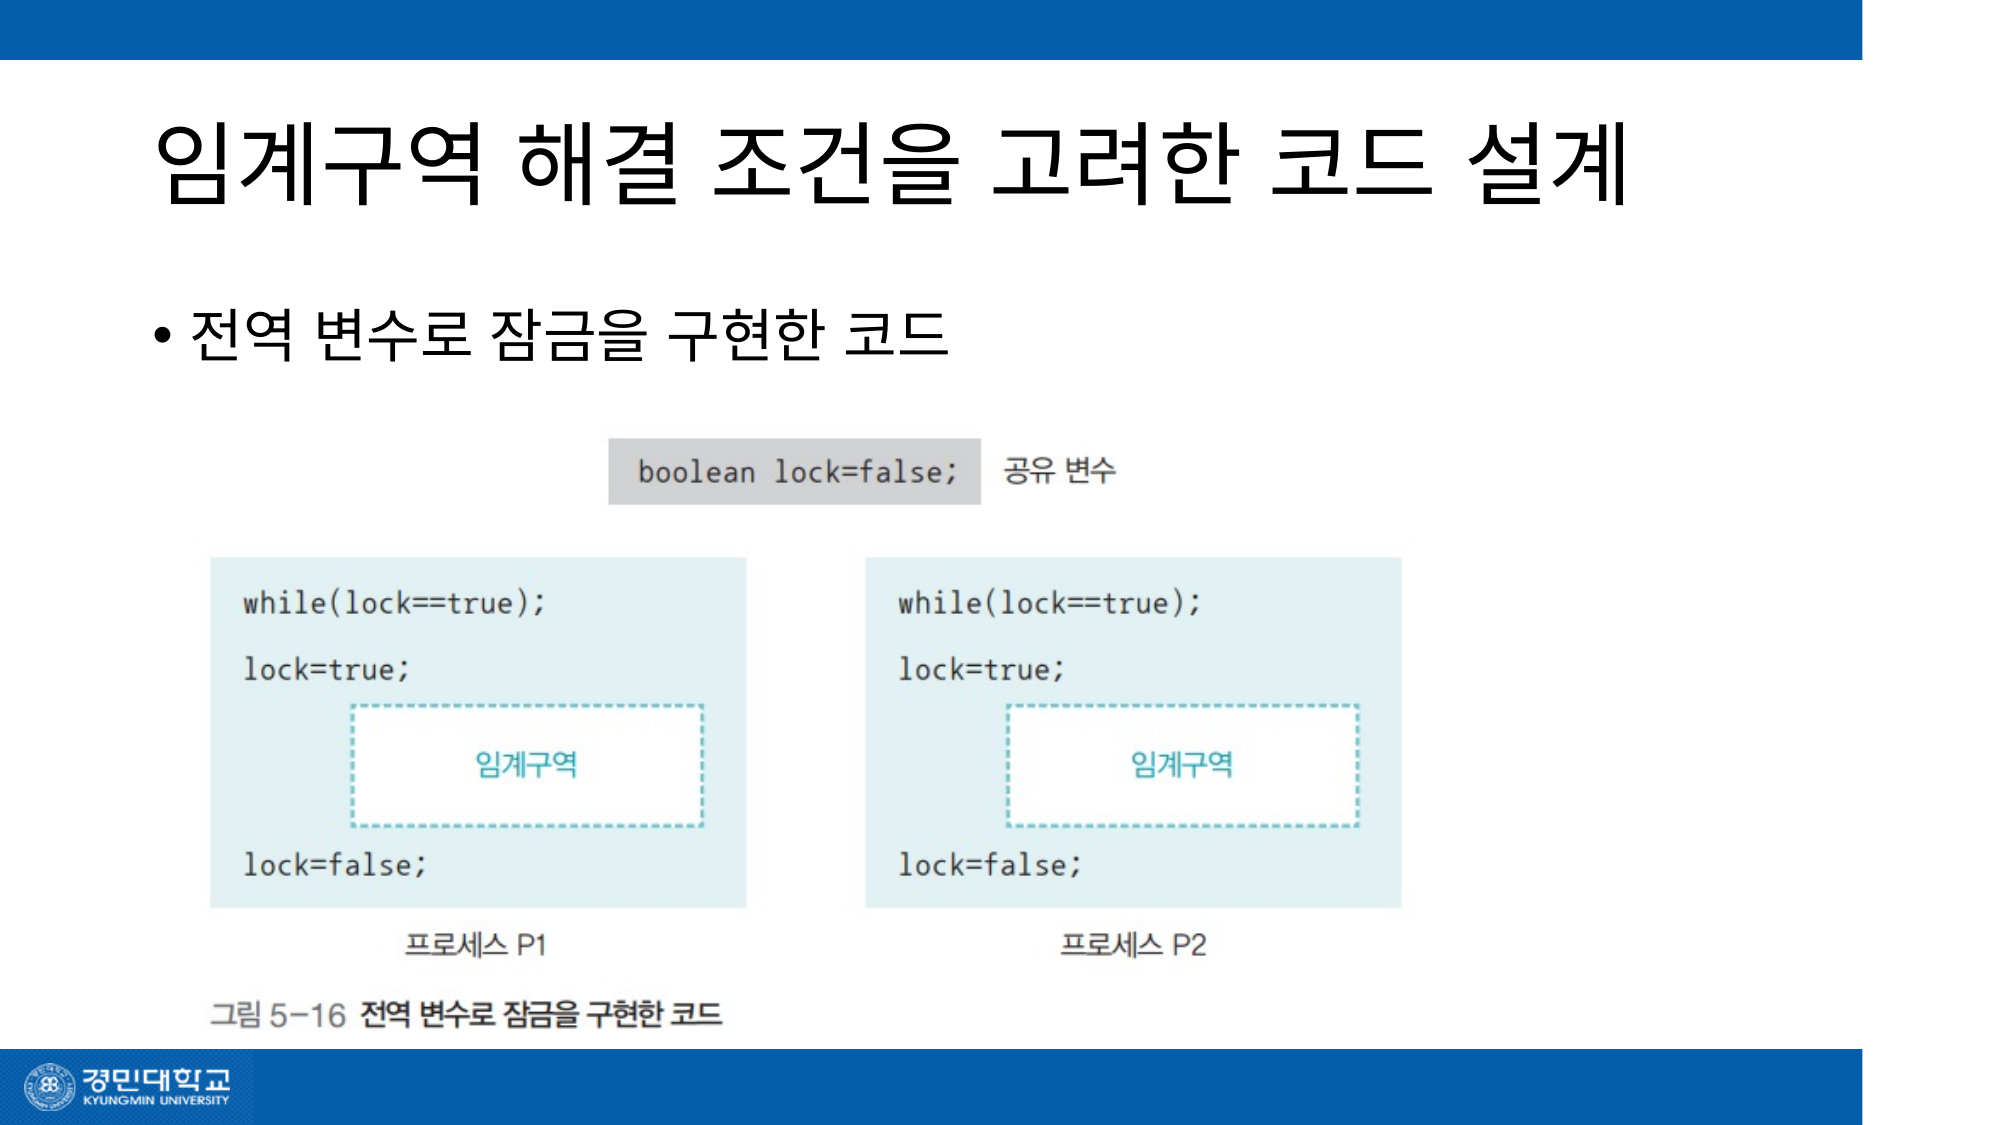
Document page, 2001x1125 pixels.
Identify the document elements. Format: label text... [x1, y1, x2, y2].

picture [192, 403, 1417, 1041]
title 임계구역 해결 조건을 고려한 코드 설계 [137, 59, 1863, 278]
picture [0, 1049, 253, 1125]
list 전역 변수로 잠금을 구현한 코드 [137, 299, 1863, 1014]
